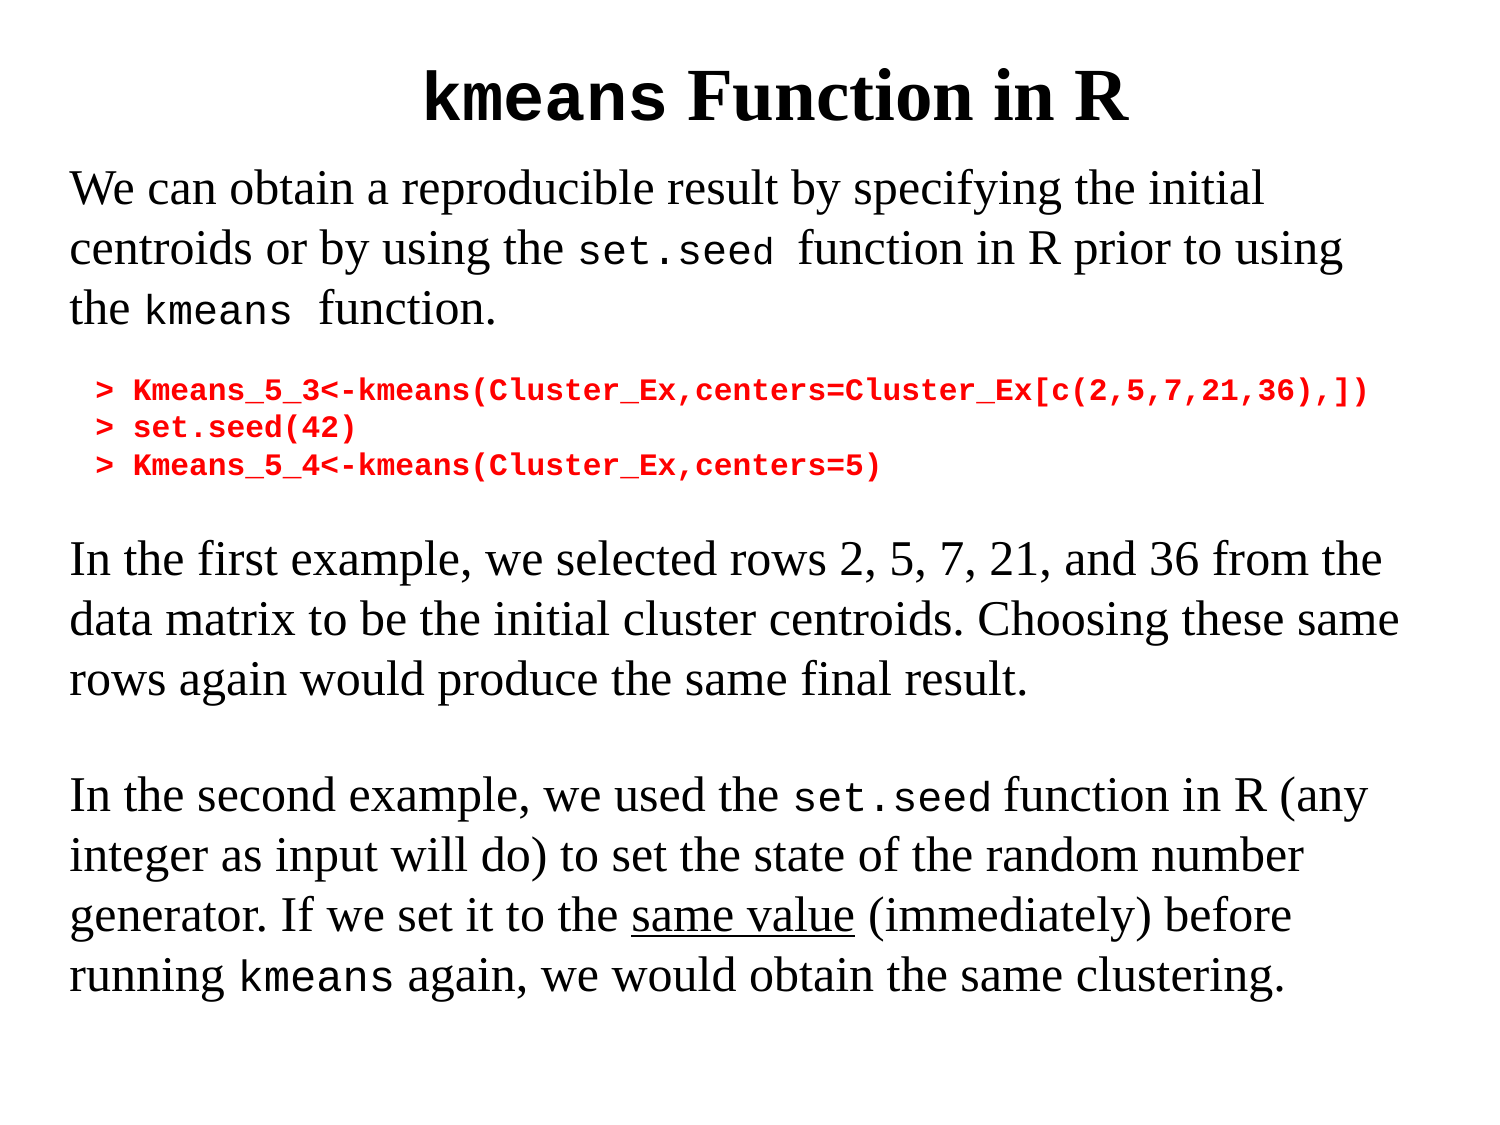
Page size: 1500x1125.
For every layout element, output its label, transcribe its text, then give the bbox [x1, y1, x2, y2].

list We can obtain a reproducible result by specifying the initial centroids or by using the set.seed function in R prior to using the kmeans function. [54, 146, 1424, 347]
text_box kmeans Function in R [99, 34, 1450, 147]
text_box > Kmeans_5_3<-kmeans(Cluster_Ex,centers=Cluster_Ex[c(2,5,7,21,36),]) > set.seed(42) > Kmeans_5_4<-kmeans(Cluster_Ex,centers=5) [80, 361, 1444, 489]
text_box In the first example, we selected rows 2, 5, 7, 21, and 36 from the data matrix to be the initial cluster centroids. Choosing these same rows again would produce the same final result. In the second example, we used the set.seed function in R (any integer as input will do) to set the state of the random number generator. If we set it to the same value (immediately) before running kmeans again, we would obtain the same clustering. [54, 517, 1464, 1091]
